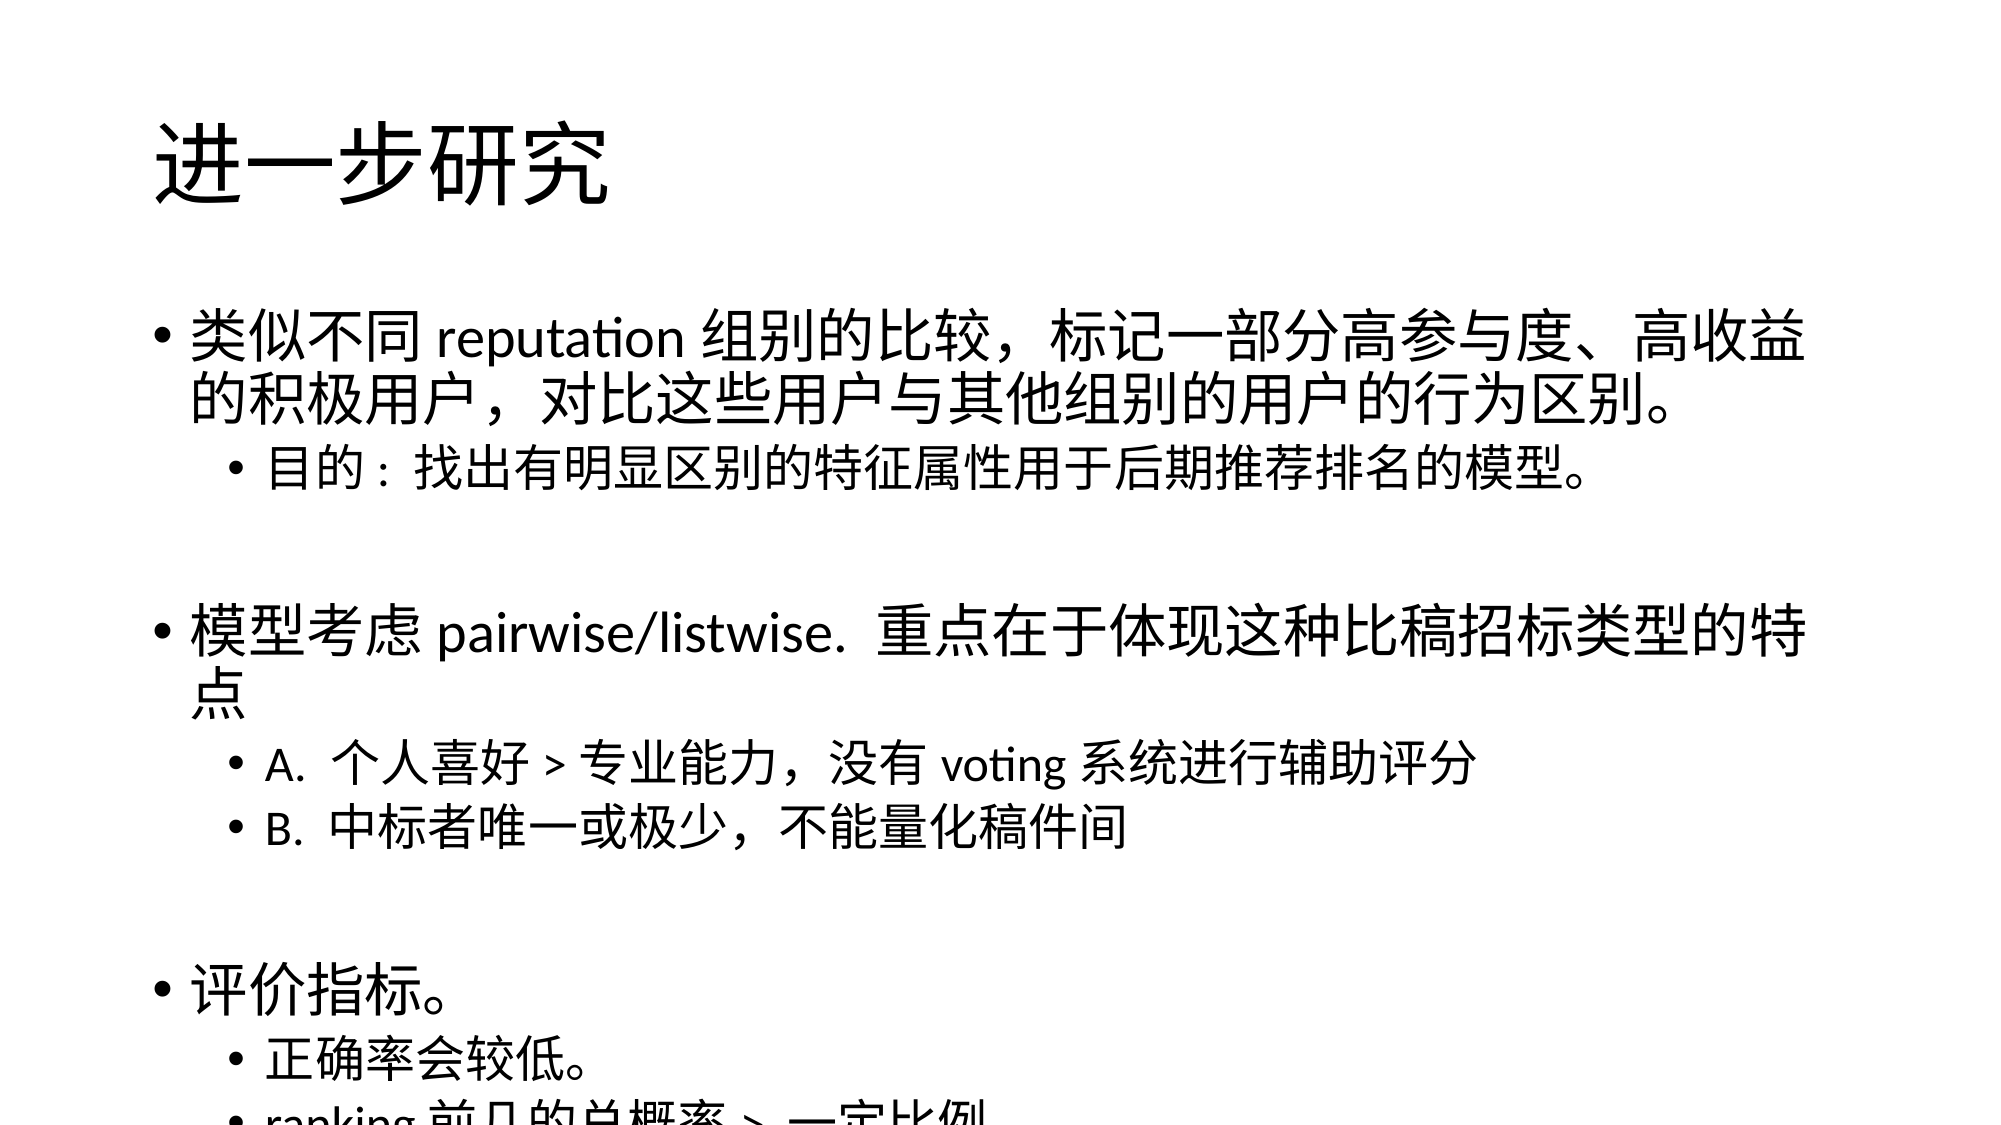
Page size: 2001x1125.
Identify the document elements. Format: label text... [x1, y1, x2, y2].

list 类似不同reputation组别的比较，标记一部分高参与度、高收益的积极用户，对比这些用户与其他组别的用户的行为区别。 目的: 找出有明显区别的特征属性用于后期推荐排名的模型。 模型考虑pairwise/listwise. 重点在于体现这种比稿招标类型的特点 A. 个人喜好>专业能力，没有voting系统进行辅助评分 B. 中标者唯一或极少，不能量化稿件间 评价指标。 正确率会较低。 ranking前几的总概率> 一定比例 [137, 299, 1863, 1100]
title 进一步研究 [137, 59, 1863, 278]
